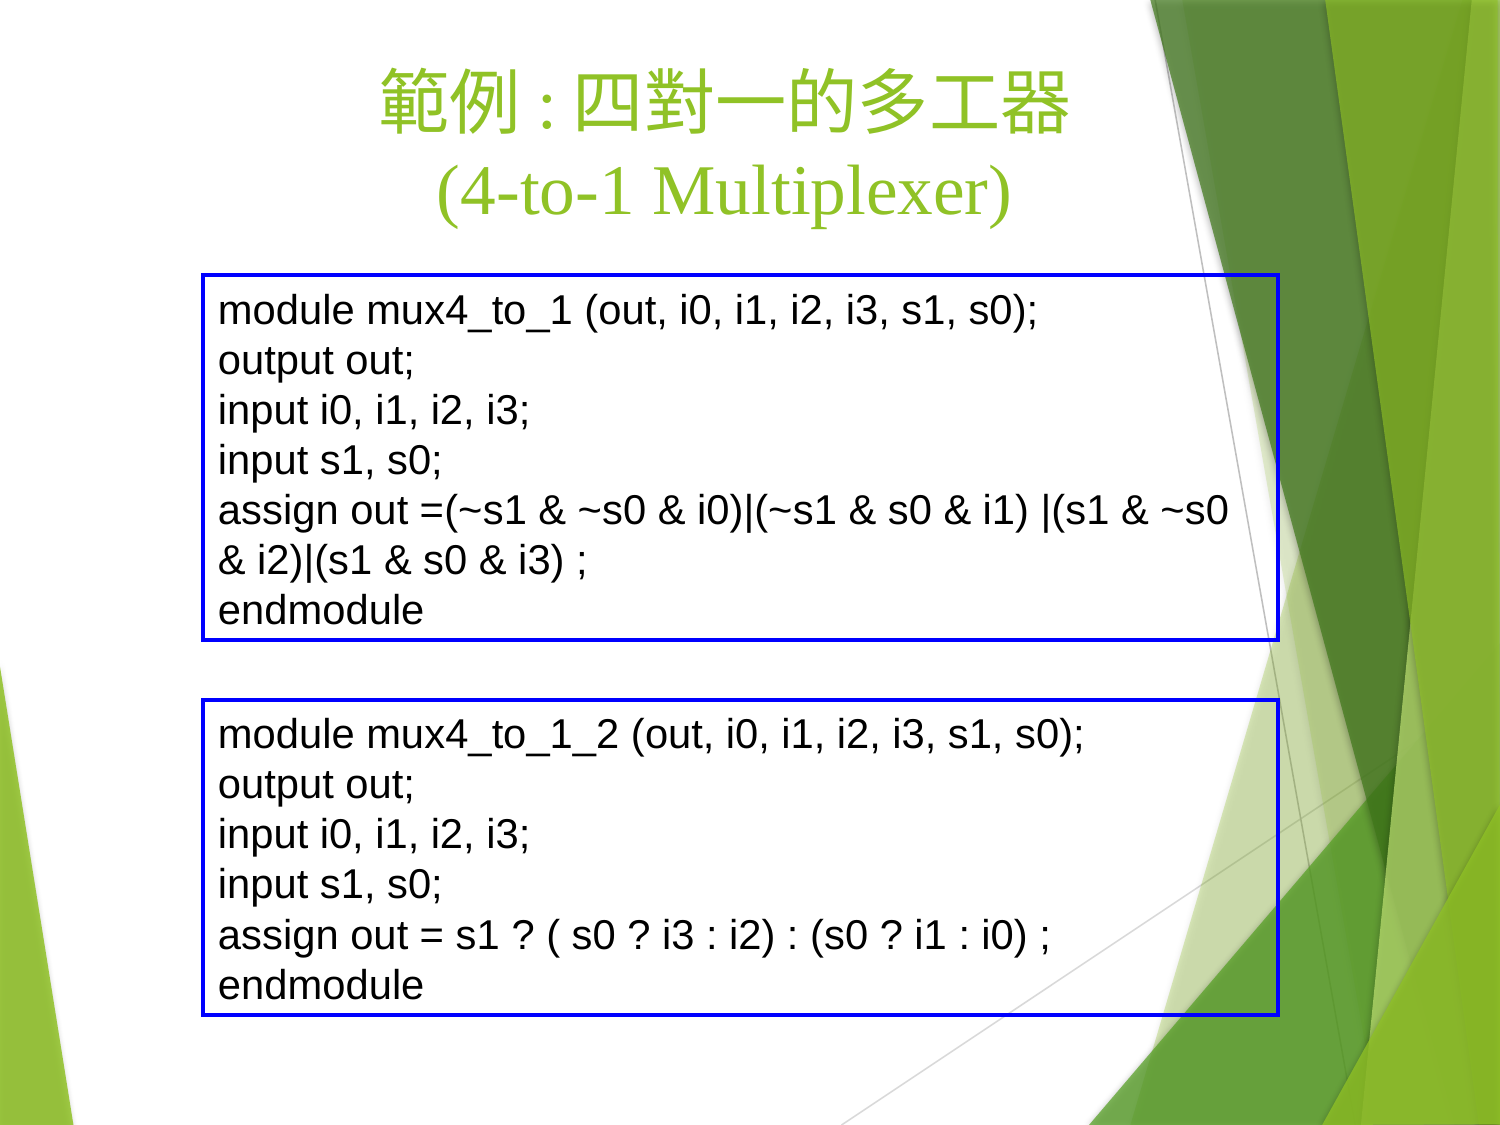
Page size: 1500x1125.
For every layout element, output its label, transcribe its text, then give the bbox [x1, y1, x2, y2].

text_box module mux4_to_1_2 (out, i0, i1, i2, i3, s1, s0); output out; input i0, i1, i2, i3; input s1, s0; assign out = s1 ? ( s0 ? i3 : i2) : (s0 ? i1 : i0) ; endmodule [203, 699, 1279, 1015]
text_box module mux4_to_1 (out, i0, i1, i2, i3, s1, s0); output out; input i0, i1, i2, i3; input s1, s0; assign out =(~s1 & ~s0 & i0)|(~s1 & s0 & i1) |(s1 & ~s0 & i2)|(s1 & s0 & i3) ; endmodule [203, 275, 1279, 640]
title 範例:四對一的多工器 (4-to-1 Multiplexer) [112, 50, 1338, 238]
